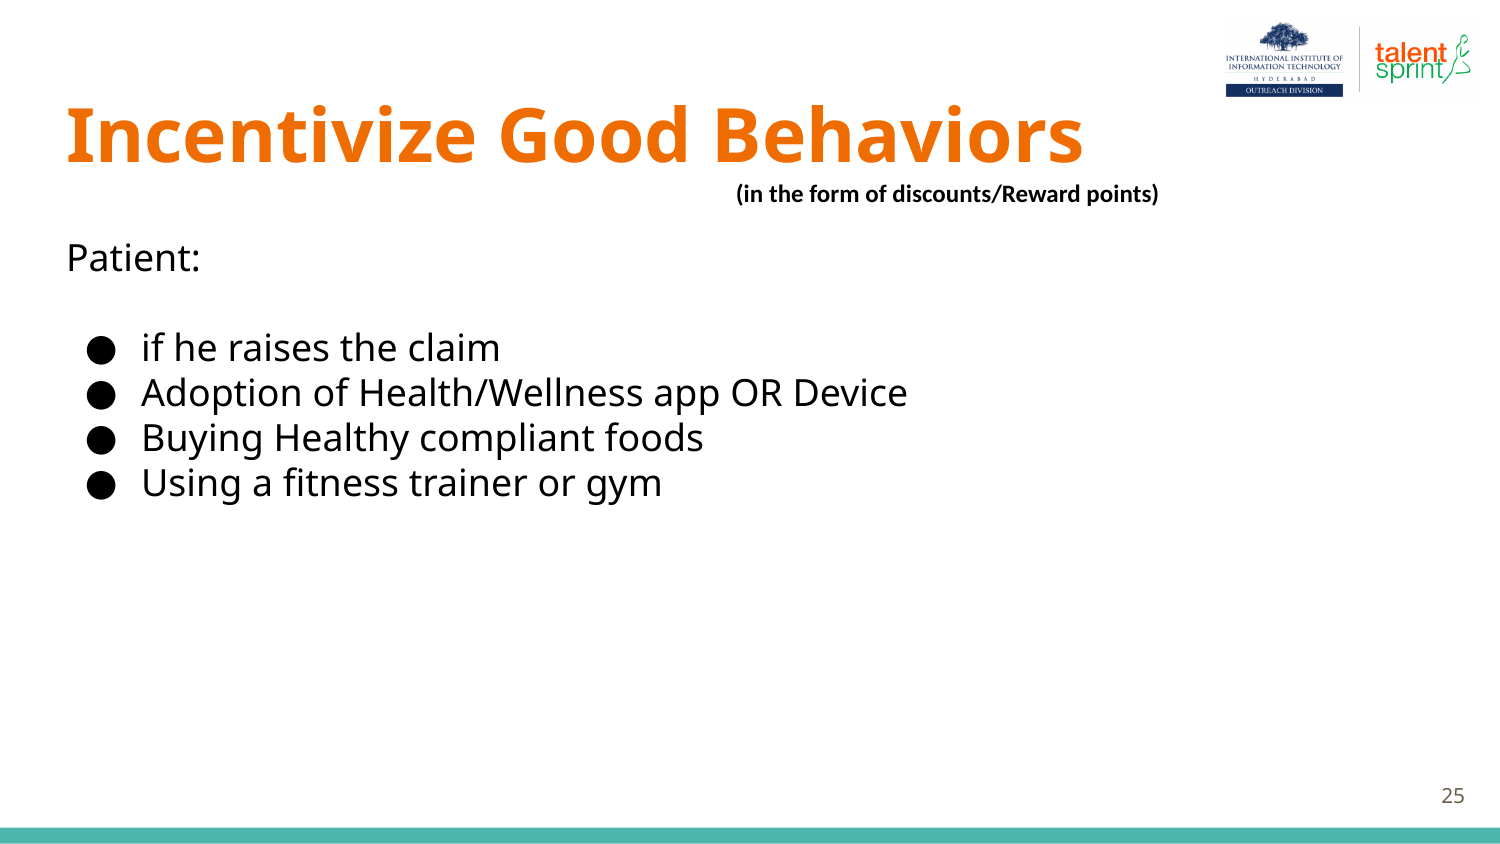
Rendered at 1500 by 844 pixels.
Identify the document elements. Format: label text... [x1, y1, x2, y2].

picture [1220, 16, 1483, 100]
text_box Patient: if he raises the claim Adoption of Health/Wellness app OR Device Buying Healthy compliant foods Using a fitness trainer or gym [51, 218, 1475, 819]
title Incentivize Good Behaviors (in the form of discounts/Reward points) [51, 72, 1449, 211]
slide_number ‹#› [1389, 764, 1480, 830]
